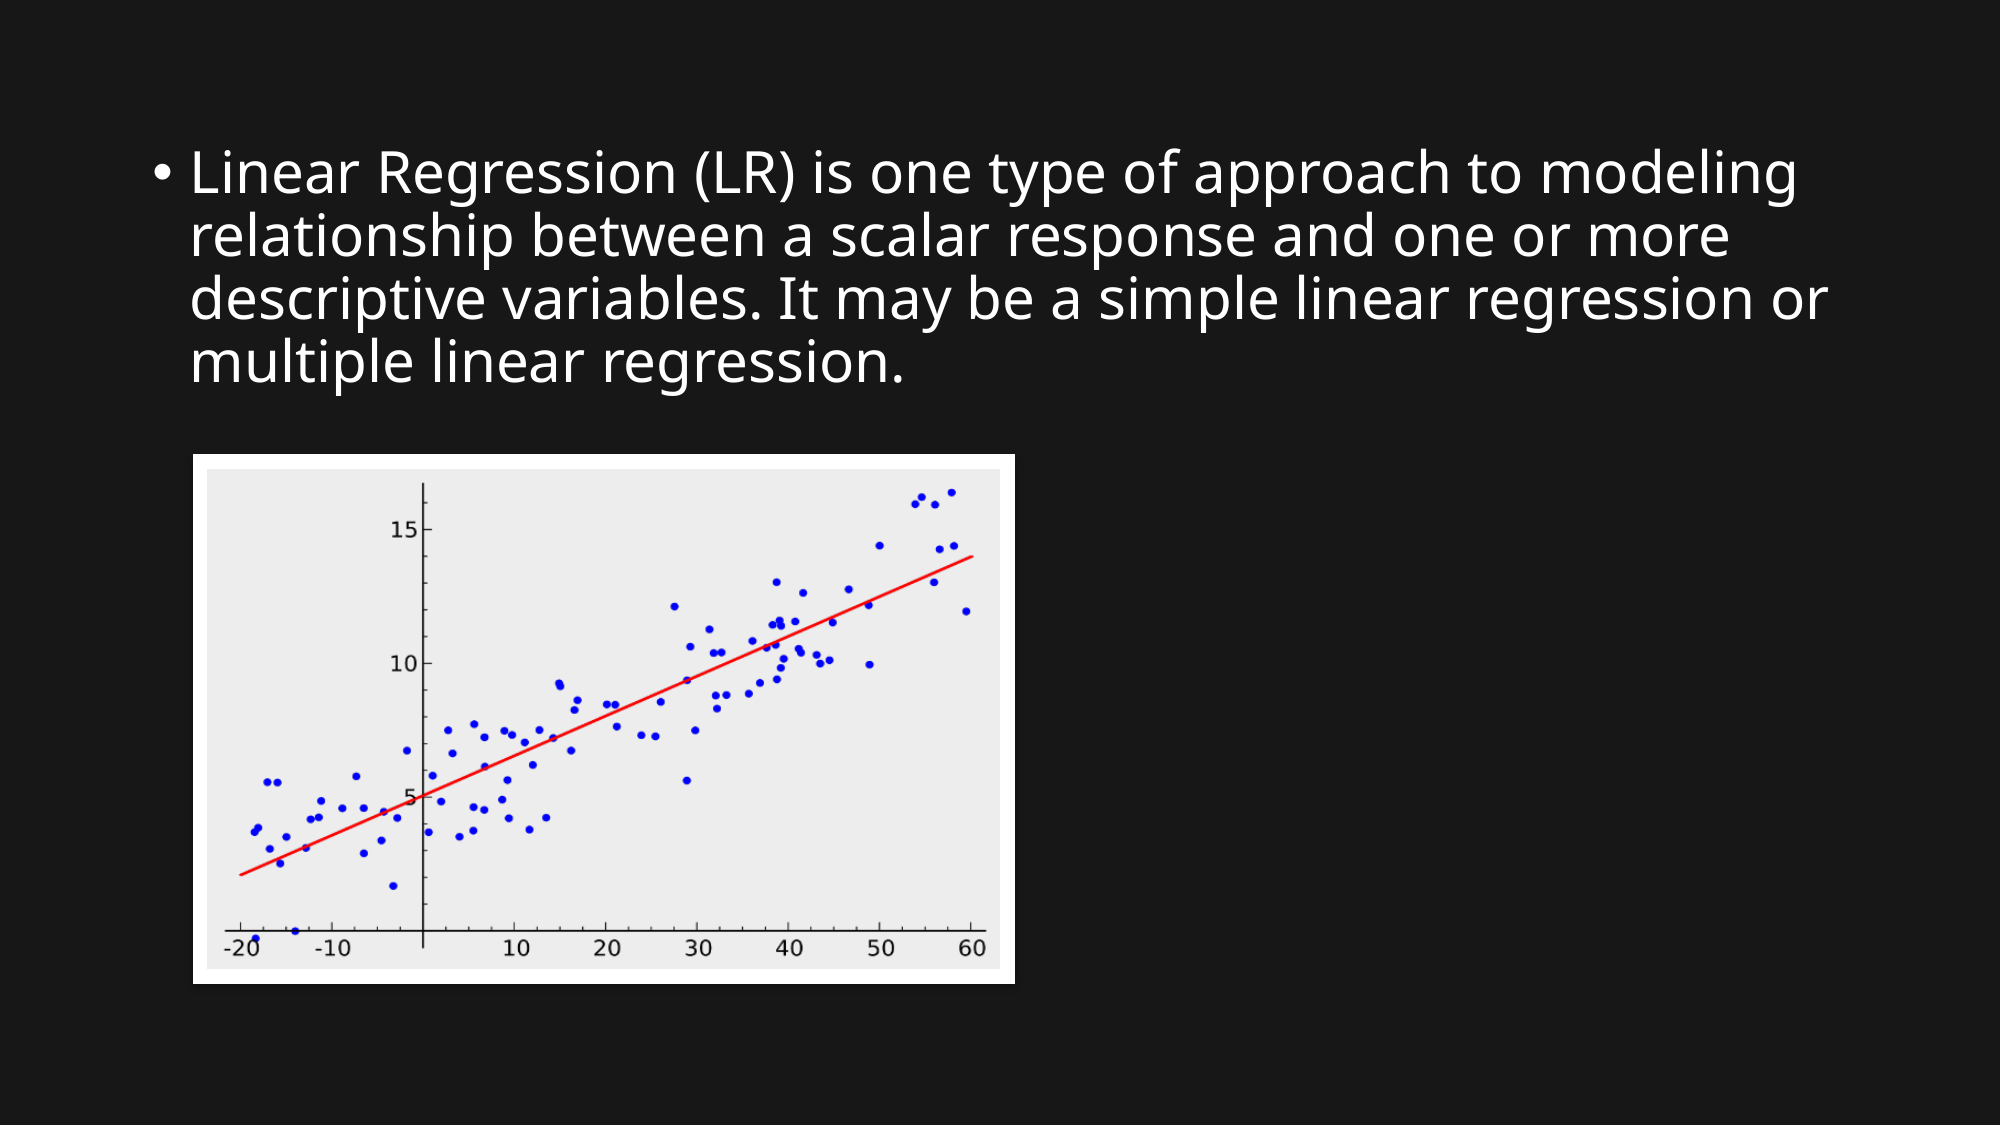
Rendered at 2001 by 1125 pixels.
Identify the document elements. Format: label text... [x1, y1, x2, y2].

list Linear Regression (LR) is one type of approach to modeling relationship between a scalar response and one or more descriptive variables. It may be a simple linear regression or multiple linear regression. [137, 135, 1863, 1014]
picture [207, 468, 1001, 970]
